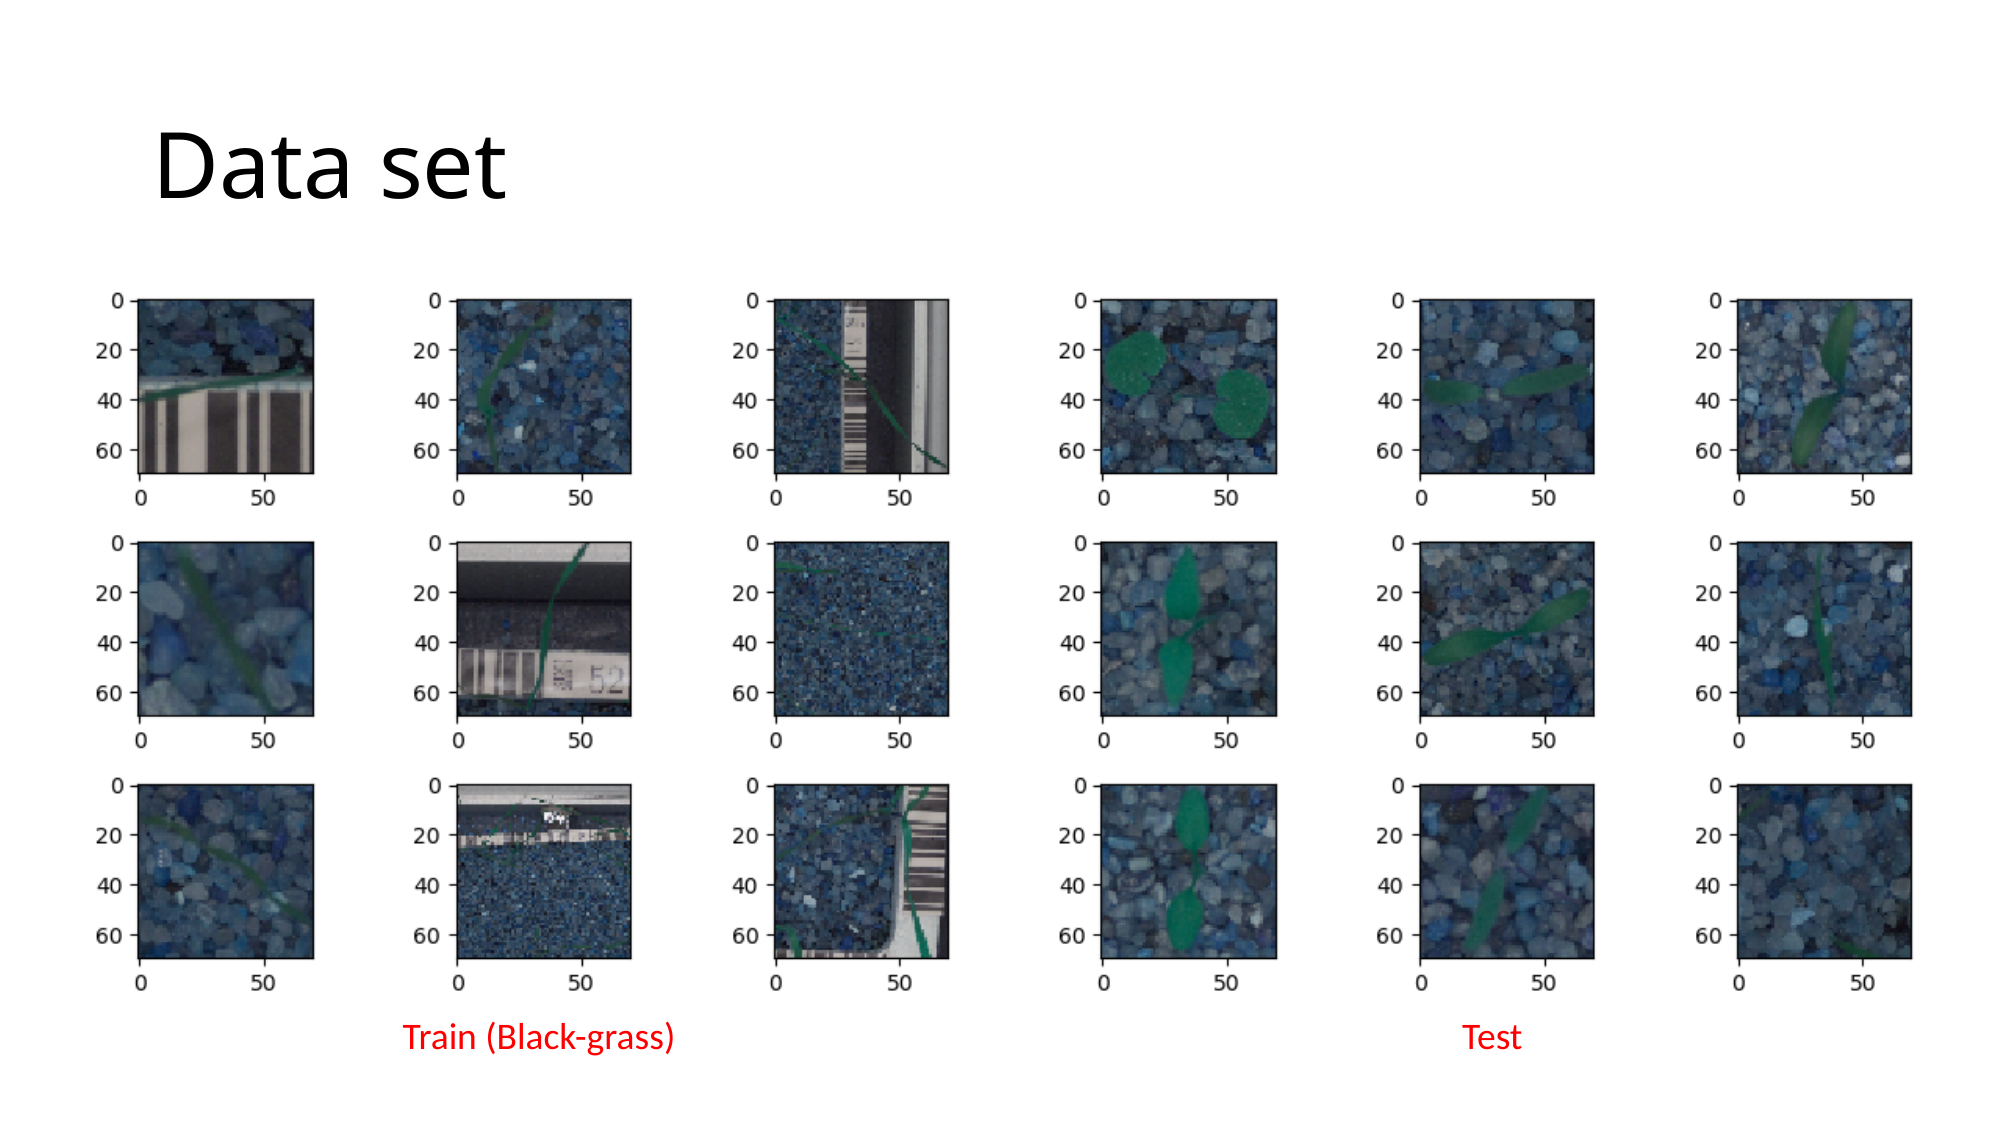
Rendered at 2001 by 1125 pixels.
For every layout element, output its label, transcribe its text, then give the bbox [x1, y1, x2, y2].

text_box Test [1447, 1019, 1538, 1065]
picture [36, 268, 2000, 1019]
title Data set [137, 59, 1863, 268]
text_box Train (Black-grass) [387, 1019, 691, 1065]
